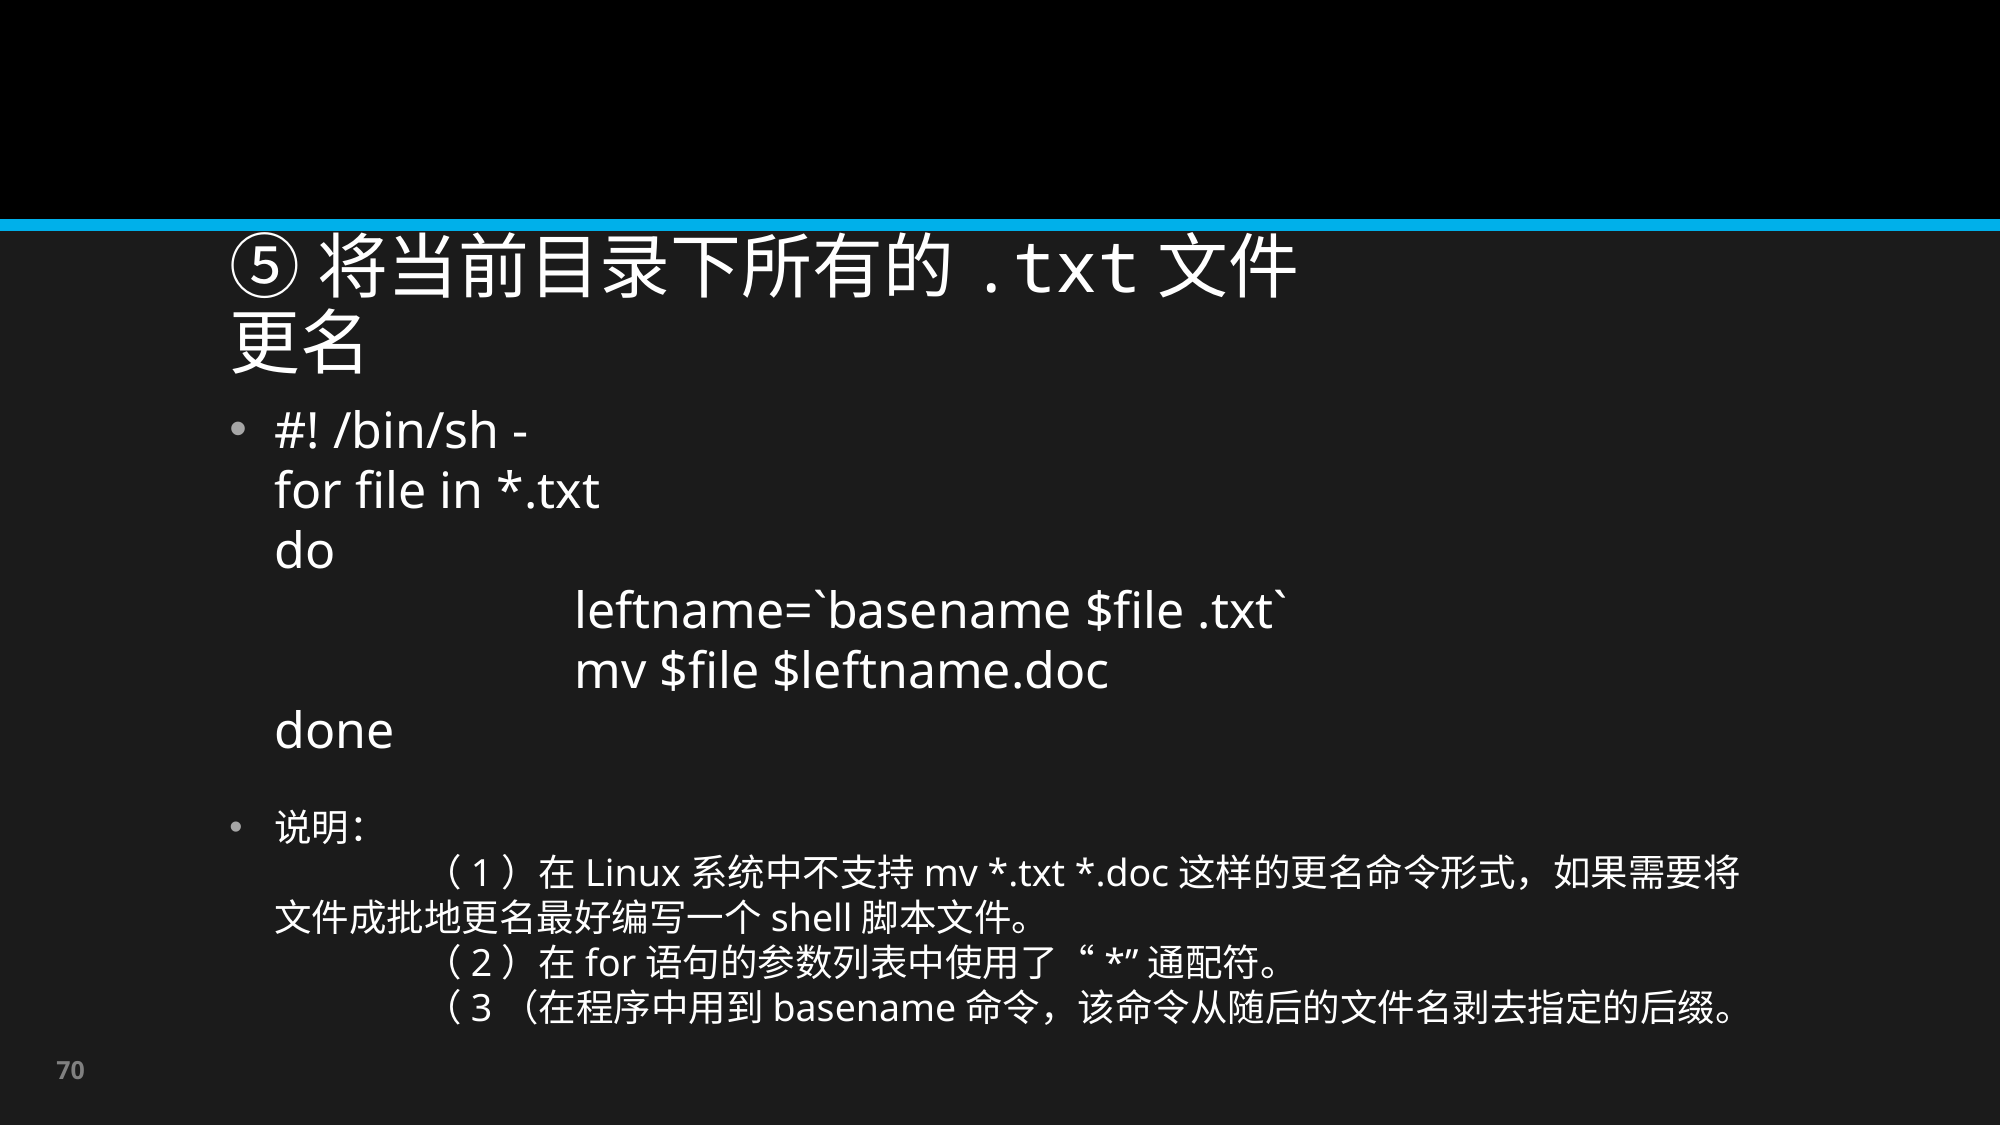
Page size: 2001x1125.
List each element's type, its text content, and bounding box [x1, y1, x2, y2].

title ⑤将当前目录下所有的.txt文件更名 [214, 254, 1379, 362]
slide_number 70 [14, 1048, 100, 1094]
list #! /bin/sh - for file in *.txt do leftname=`basename $file .txt` mv $file $leftname.doc done 说明： （1）在Linux系统中不支持mv *.txt *.doc这样的更名命令形式，如果需要将文件成批地更名最好编写一个shell脚本文件。 （2）在for语句的参数列表中使用了“*”通配符。 （3（在程序中用到basename命令，该命令从随后的文件名剥去指定的后缀。 [214, 390, 1770, 1125]
